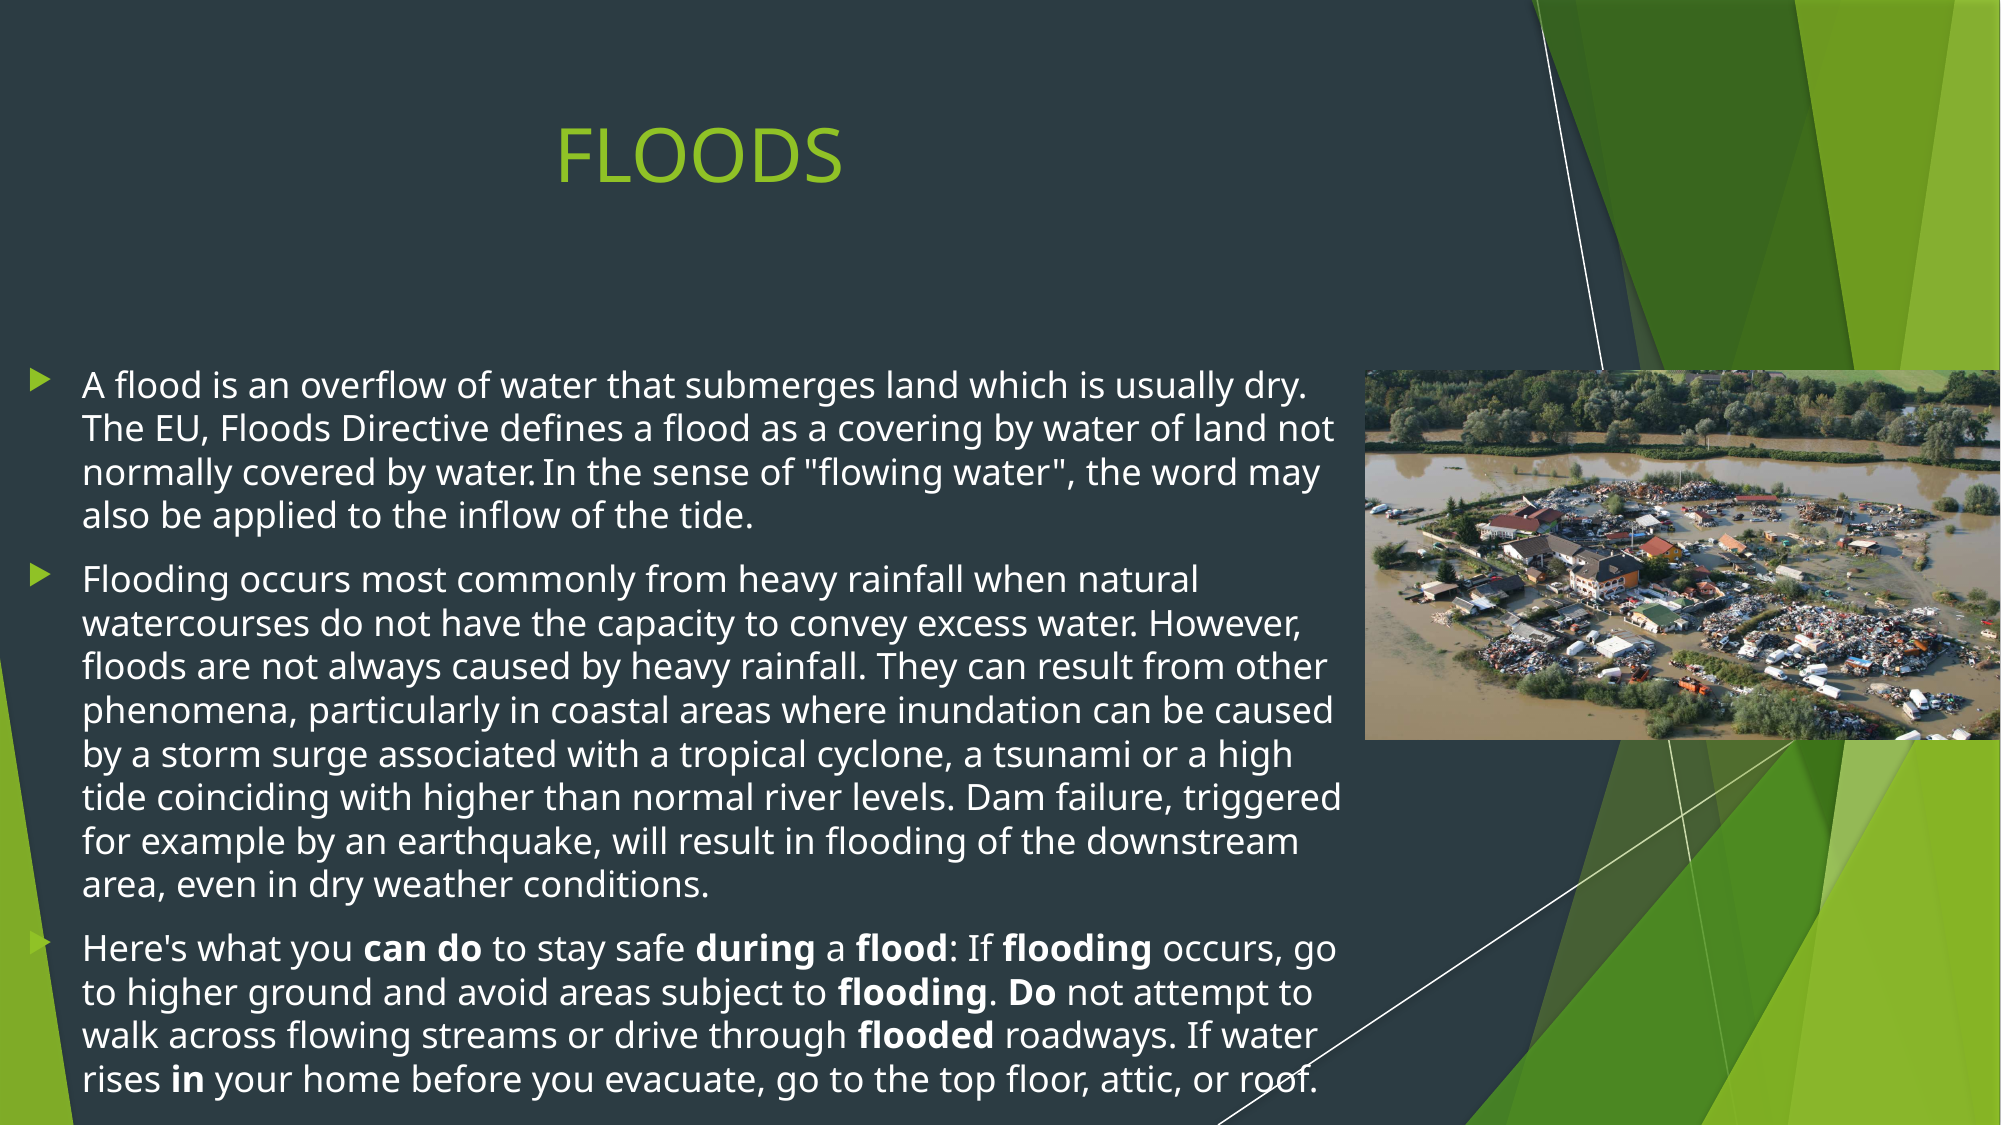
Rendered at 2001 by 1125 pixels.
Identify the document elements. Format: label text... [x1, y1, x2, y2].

picture [1365, 370, 2000, 740]
text_box FLOODS [111, 99, 1522, 317]
text_box A flood is an overflow of water that submerges land which is usually dry. The EU, Floods Directive defines a flood as a covering by water of land not normally covered by water. In the sense of "flowing water", the word may also be applied to the inflow of the tide. Flooding occurs most commonly from heavy rainfall when natural watercourses do not have the capacity to convey excess water. However, floods are not always caused by heavy rainfall. They can result from other phenomena, particularly in coastal areas where inundation can be caused by a storm surge associated with a tropical cyclone, a tsunami or a high tide coinciding with higher than normal river levels. Dam failure, triggered for example by an earthquake, will result in flooding of the downstream area, even in dry weather conditions. Here's what you can do to stay safe during a flood: If flooding occurs, go to higher ground and avoid areas subject to flooding. Do not attempt to walk across flowing streams or drive through flooded roadways. If water rises in your home before you evacuate, go to the top floor, attic, or roof. [12, 354, 1366, 1125]
